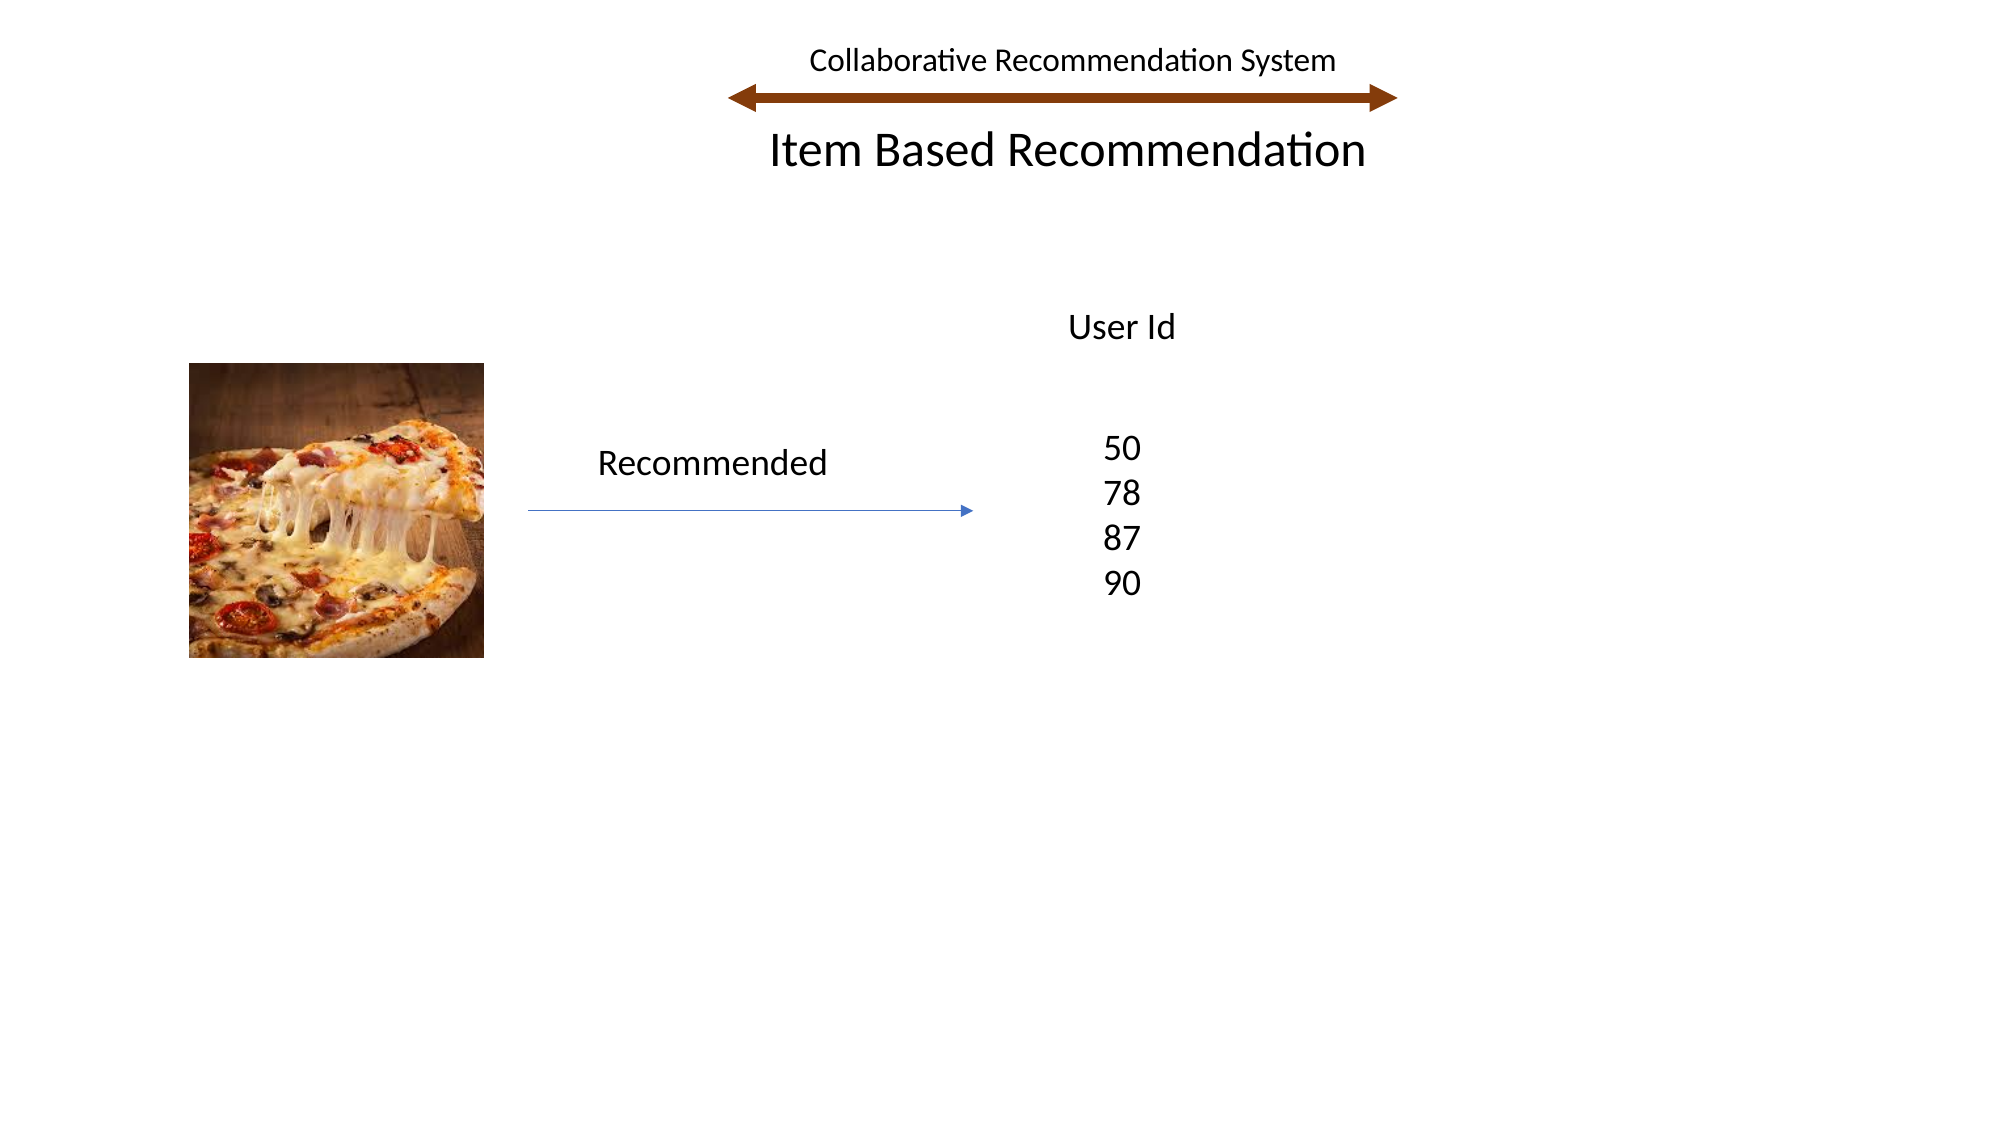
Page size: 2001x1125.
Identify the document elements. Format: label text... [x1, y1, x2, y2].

text_box Item Based Recommendation [483, 109, 1664, 185]
picture [189, 363, 484, 658]
text_box User Id [888, 294, 1357, 355]
text_box Collaborative Recommendation System [794, 30, 1353, 86]
text_box Recommended [583, 430, 933, 491]
text_box 50 78 87 90 [1029, 415, 1215, 656]
